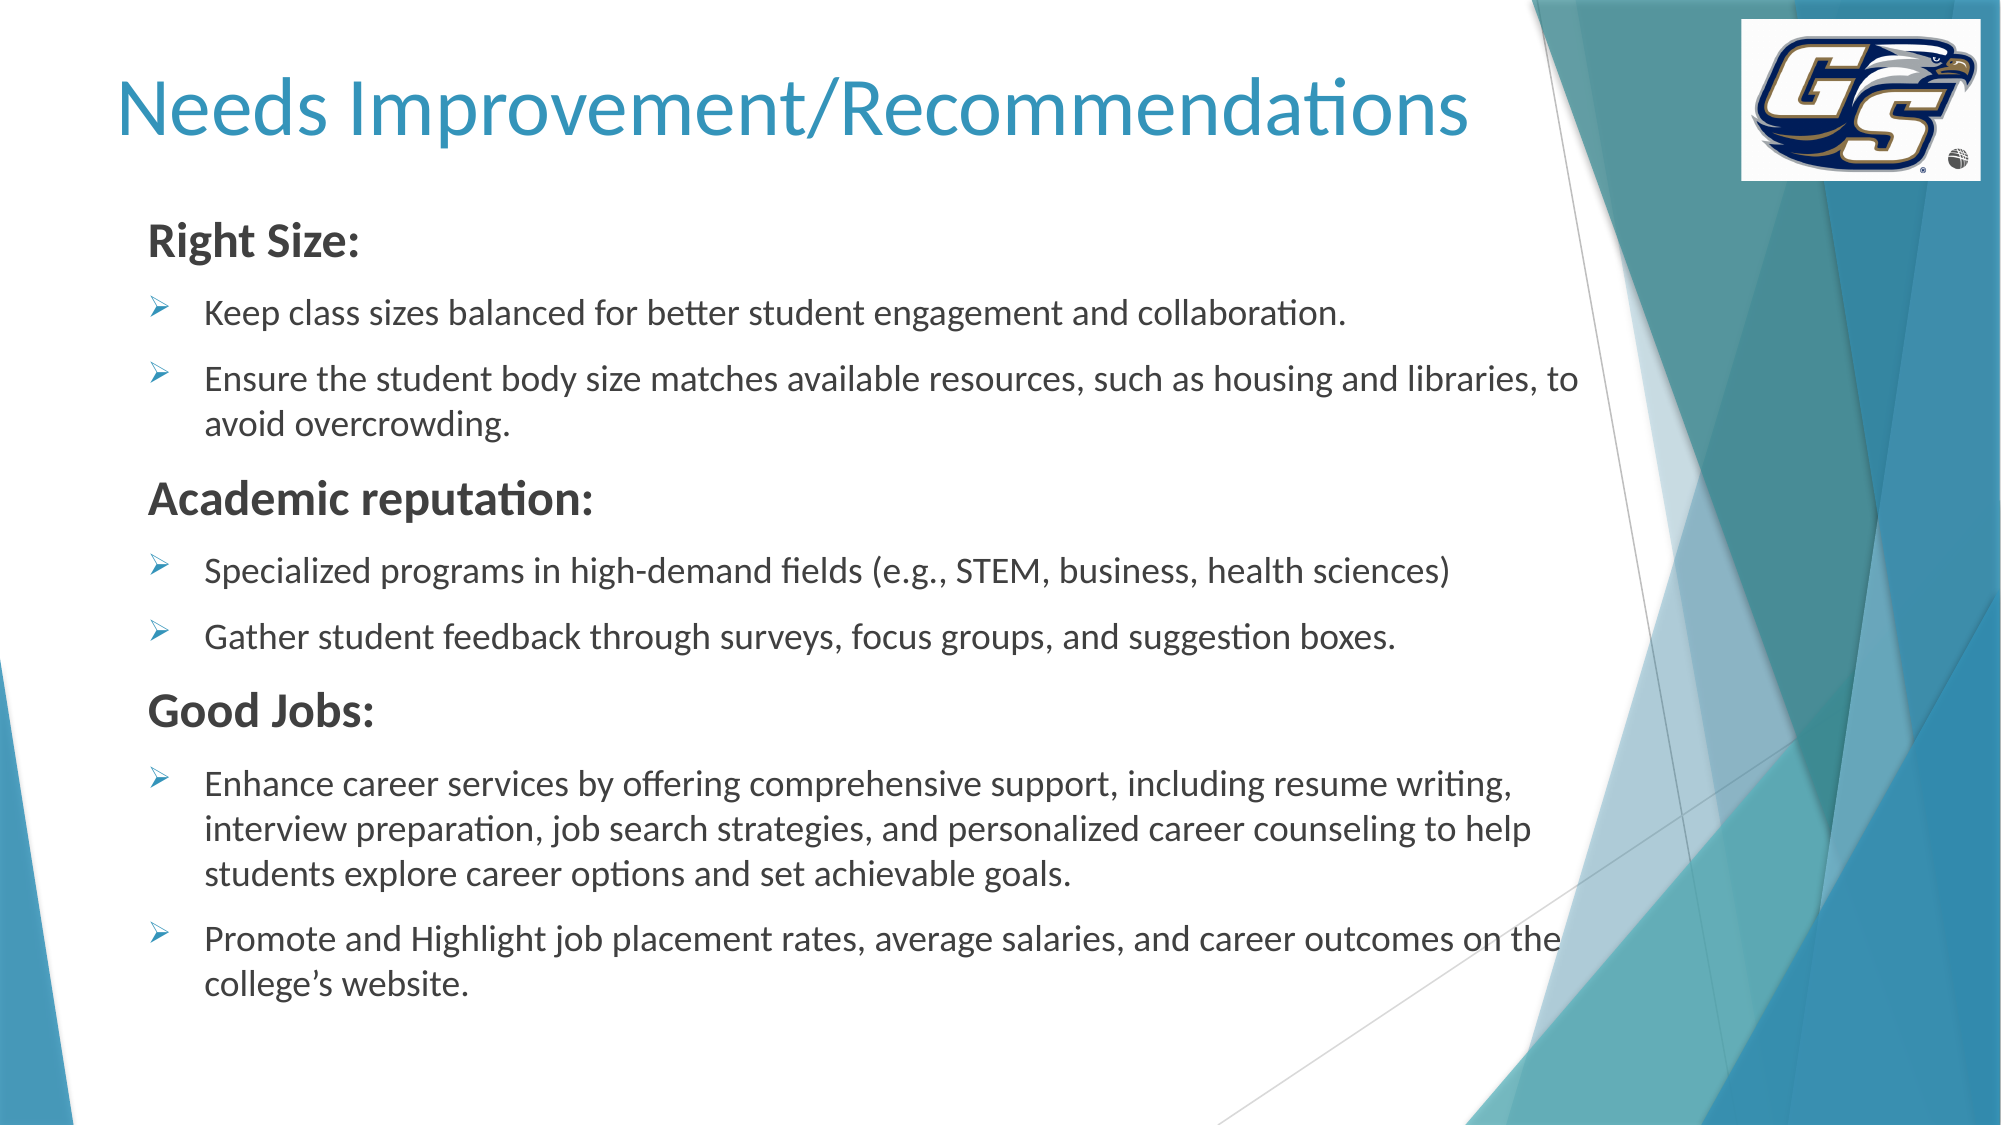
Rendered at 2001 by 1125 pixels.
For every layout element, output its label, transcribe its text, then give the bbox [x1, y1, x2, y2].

picture [1740, 18, 1982, 182]
list Right Size: Keep class sizes balanced for better student engagement and collaboration. Ensure the student body size matches available resources, such as housing and libraries, to avoid overcrowding. Academic reputation: Specialized programs in high-demand fields (e.g., STEM, business, health sciences) Gather student feedback through surveys, focus groups, and suggestion boxes. Good Jobs: Enhance career services by offering comprehensive support, including resume writing, interview preparation, job search strategies, and personalized career counseling to help students explore career options and set achievable goals. Promote and Highlight job placement rates, average salaries, and career outcomes on the college’s website. [132, 200, 1650, 1102]
title Needs Improvement/Recommendations [101, 44, 1588, 262]
